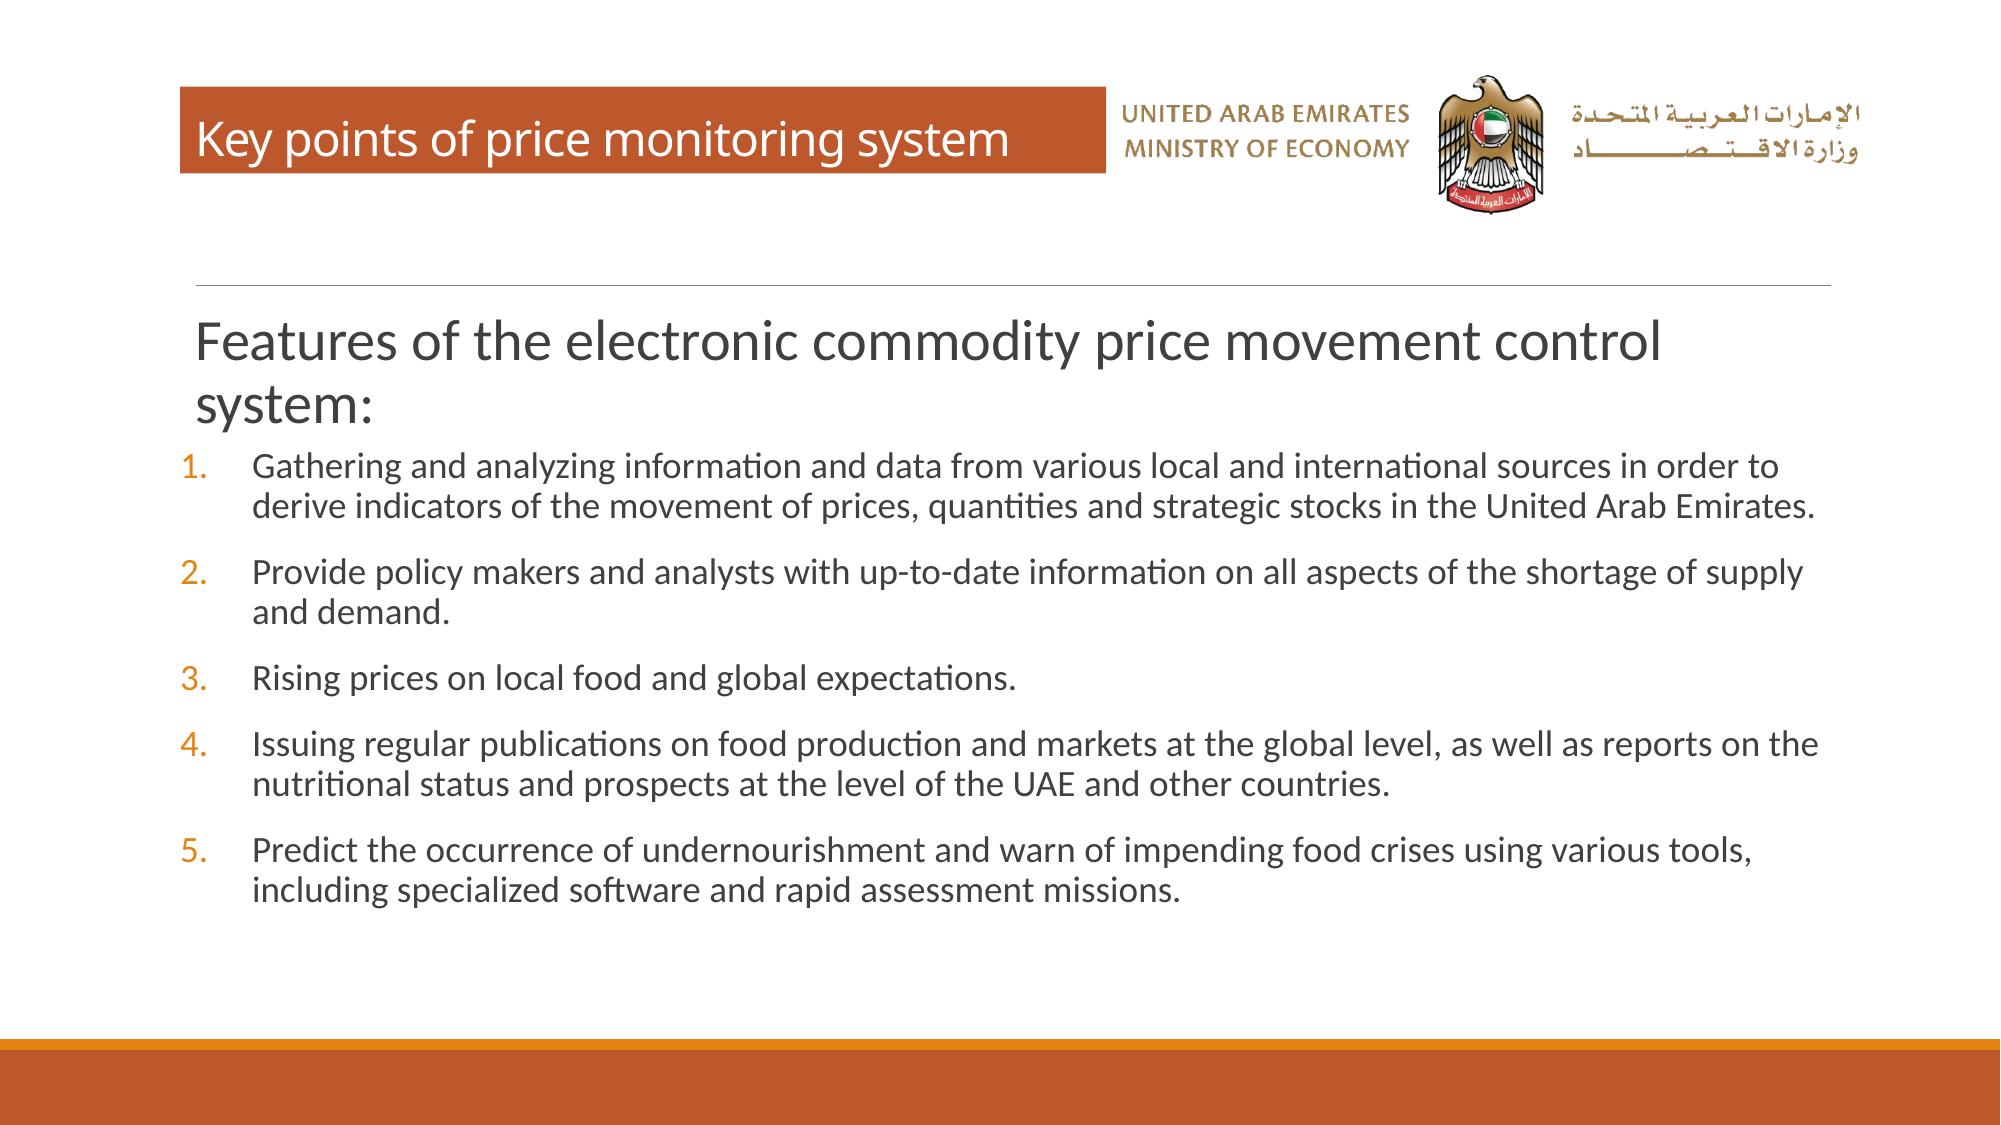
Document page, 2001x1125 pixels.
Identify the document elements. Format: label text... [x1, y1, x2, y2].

text_box Features of the electronic commodity price movement control system: [179, 302, 1830, 963]
title Key points of price monitoring system [180, 86, 1084, 174]
picture [1086, 59, 1893, 236]
